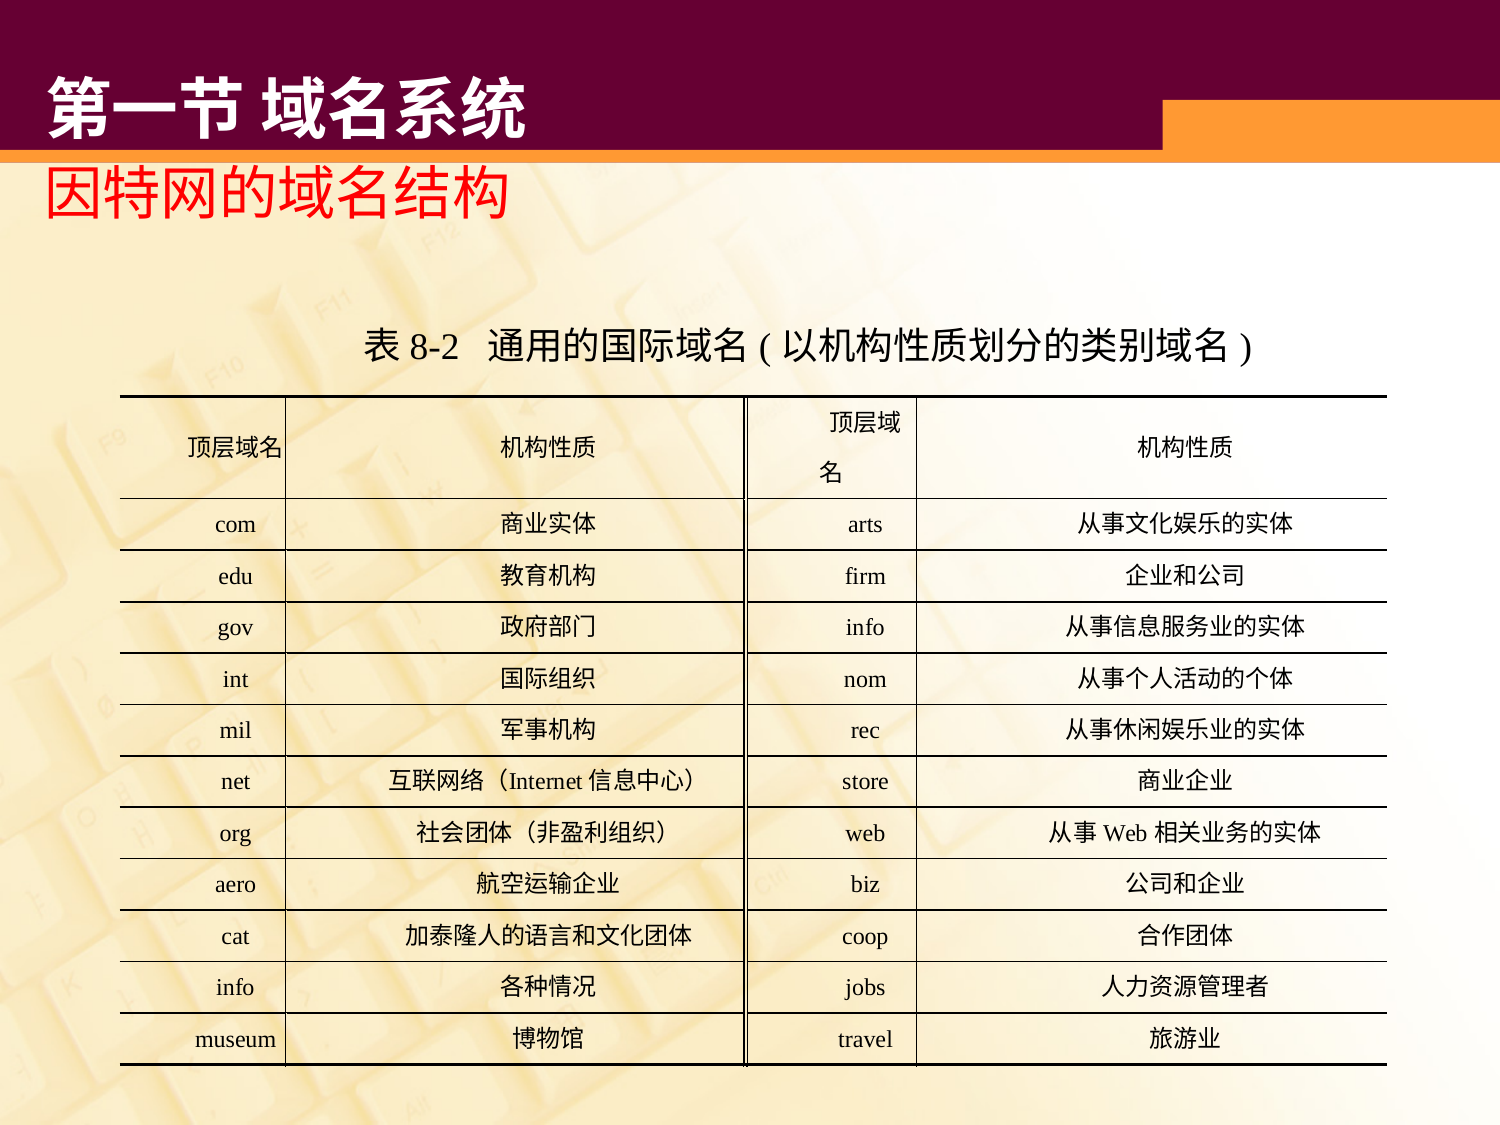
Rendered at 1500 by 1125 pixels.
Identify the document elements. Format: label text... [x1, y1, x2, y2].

title 第一节 域名系统 [29, 50, 1338, 148]
text_box 表8-2 通用的国际域名(以机构性质划分的类别域名) [348, 314, 1317, 393]
list 因特网的域名结构 [29, 148, 1483, 1094]
picture [0, 163, 1500, 1125]
